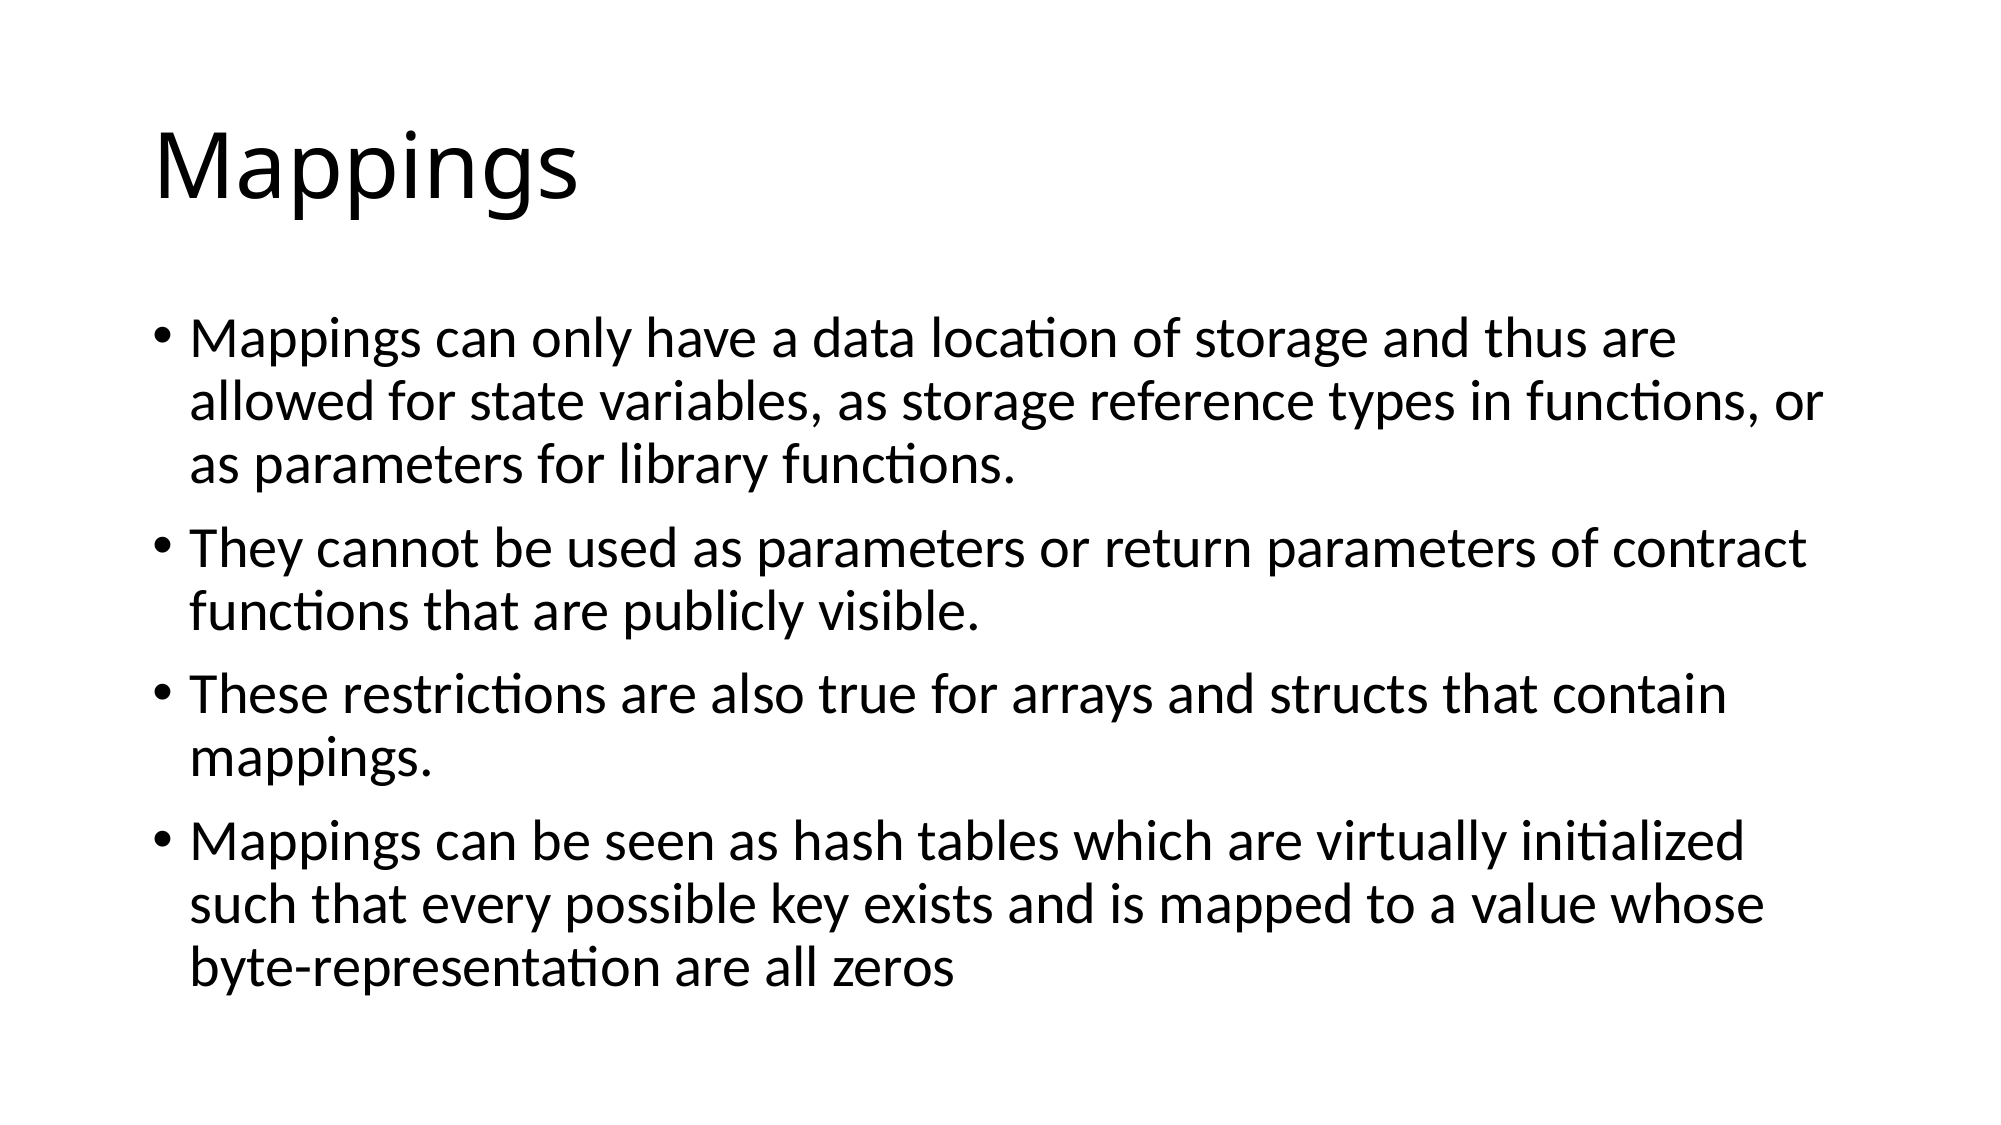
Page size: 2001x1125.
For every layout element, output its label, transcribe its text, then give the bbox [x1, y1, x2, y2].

title Mappings [137, 59, 1863, 278]
list Mappings can only have a data location of storage and thus are allowed for state variables, as storage reference types in functions, or as parameters for library functions. They cannot be used as parameters or return parameters of contract functions that are publicly visible. These restrictions are also true for arrays and structs that contain mappings. Mappings can be seen as hash tables which are virtually initialized such that every possible key exists and is mapped to a value whose byte-representation are all zeros [137, 299, 1863, 1014]
